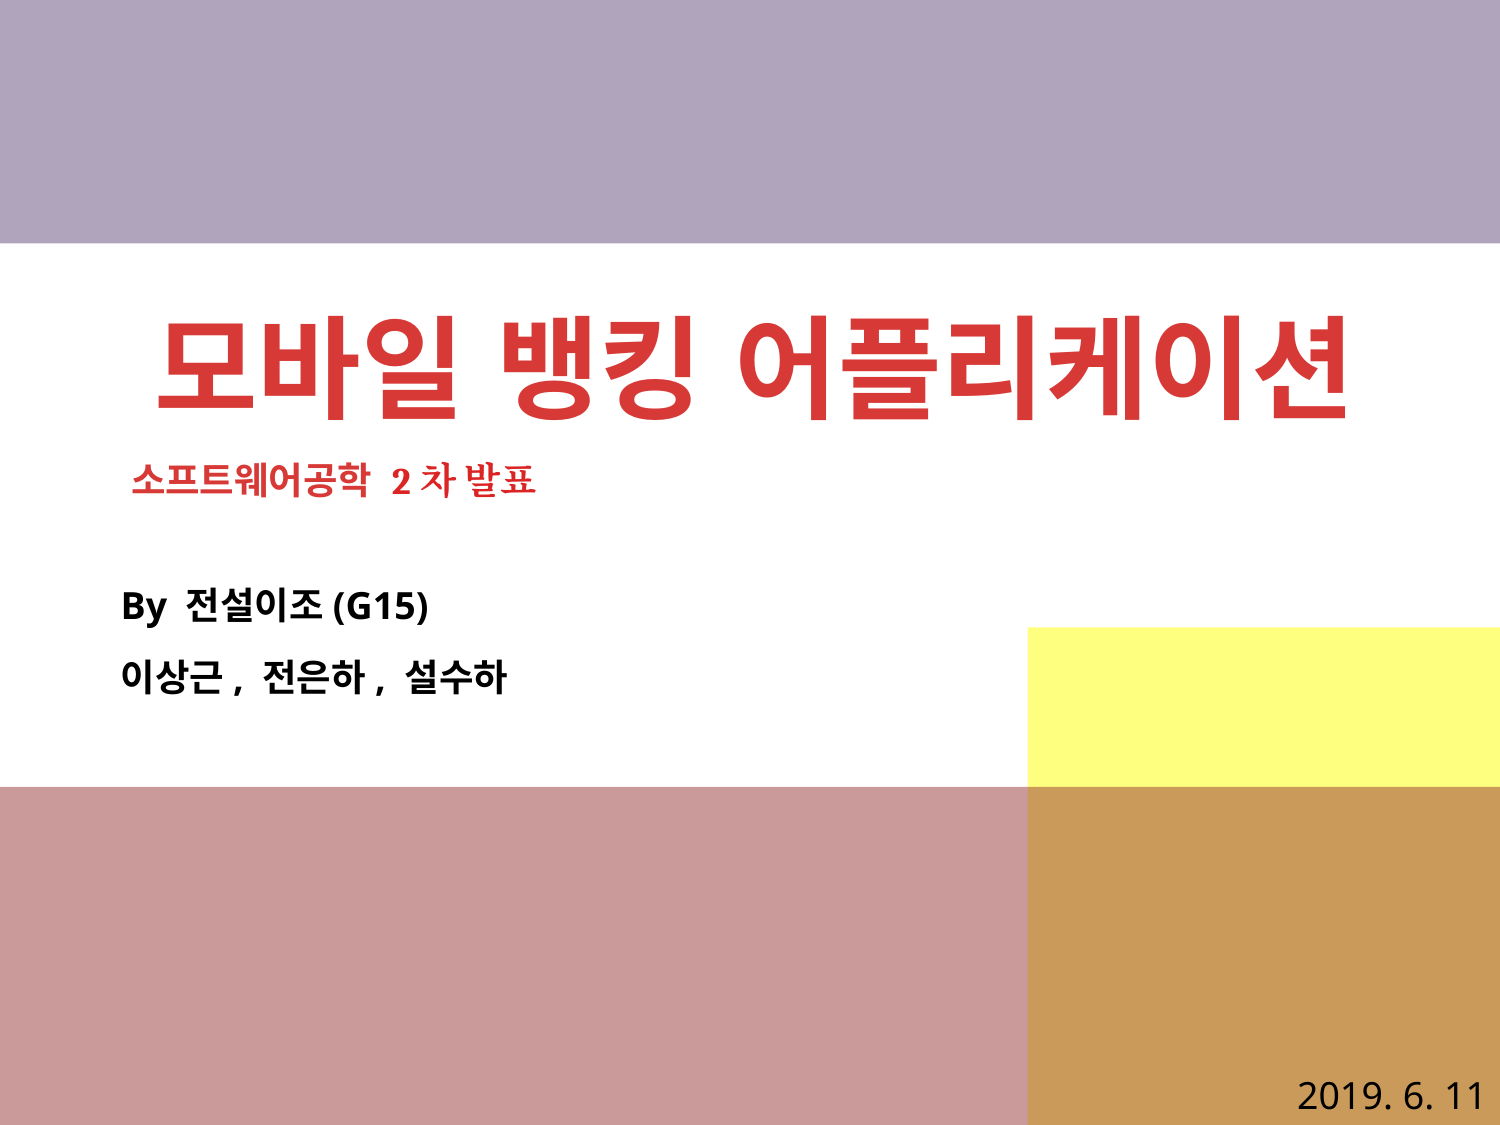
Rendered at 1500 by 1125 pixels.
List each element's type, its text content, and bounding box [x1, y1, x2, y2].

text_box By 전설이조(G15) 이상근, 전은하, 설수하 [105, 574, 996, 707]
text_box 2019. 6. 11 [1282, 1064, 1500, 1125]
text_box 소프트웨어공학 2차 발표 [116, 449, 552, 510]
text_box [0, 0, 1500, 246]
text_box [1025, 625, 1500, 785]
text_box 모바일 뱅킹 어플리케이션 [139, 290, 1371, 441]
text_box [0, 785, 1500, 1125]
